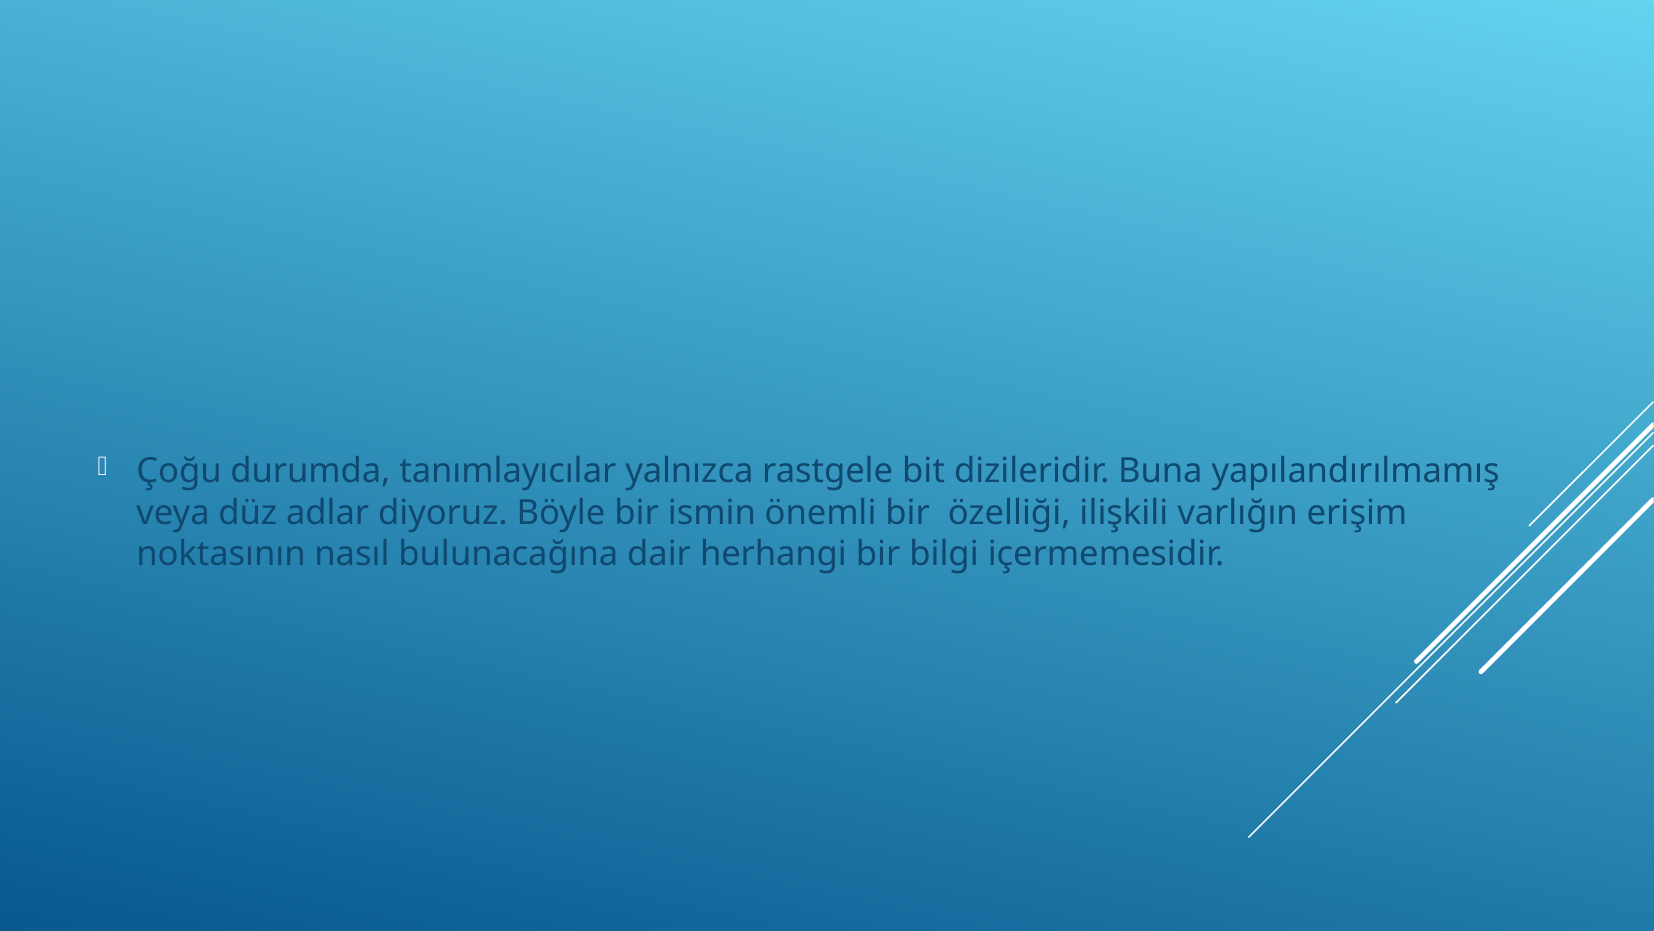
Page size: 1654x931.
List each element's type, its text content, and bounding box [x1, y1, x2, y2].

list Çoğu durumda, tanımlayıcılar yalnızca rastgele bit dizileridir. Buna yapılandırılmamış veya düz adlar diyoruz. Böyle bir ismin önemli bir özelliği, ilişkili varlığın erişim noktasının nasıl bulunacağına dair herhangi bir bilgi içermemesidir. [82, 240, 1571, 781]
